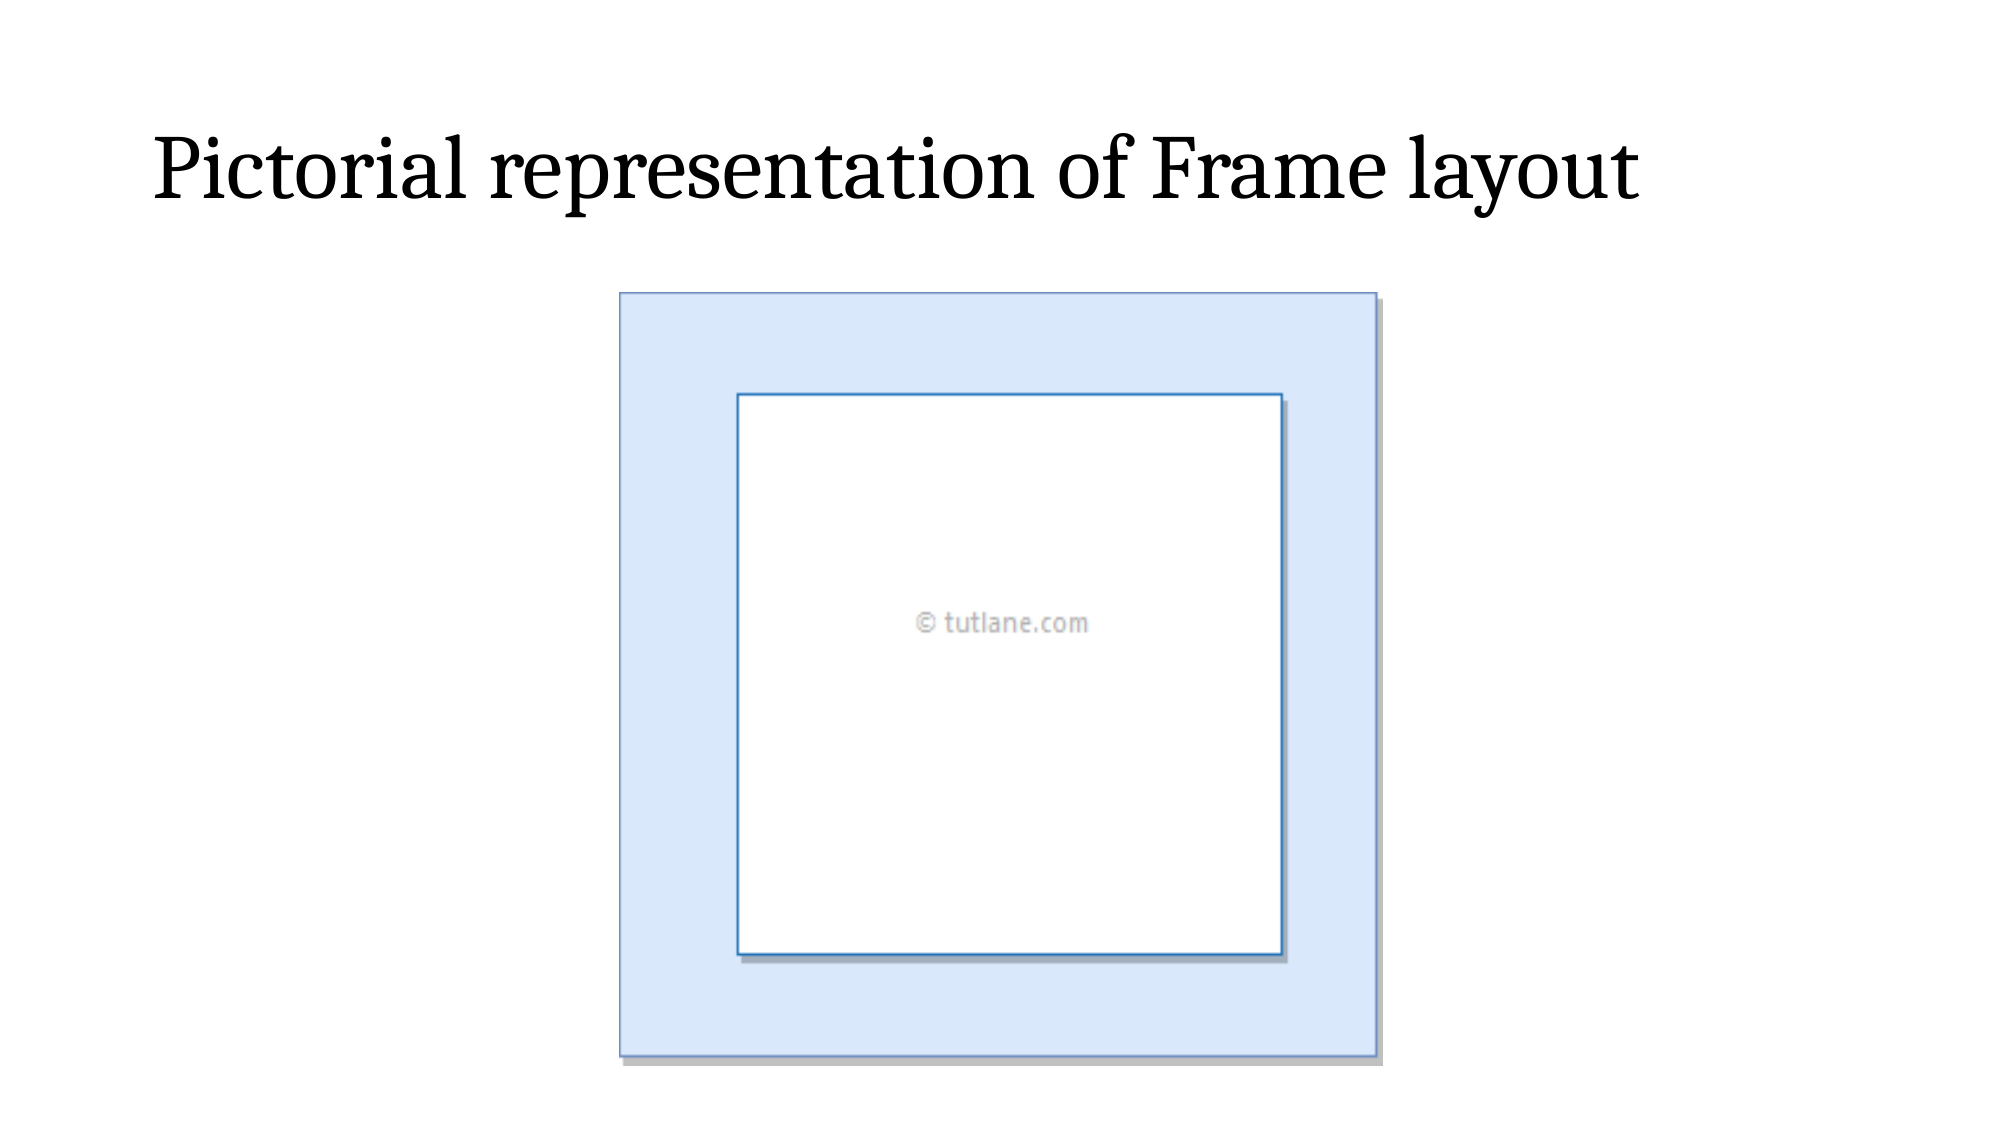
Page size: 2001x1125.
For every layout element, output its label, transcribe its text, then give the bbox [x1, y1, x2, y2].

title Pictorial representation of Frame layout [137, 59, 1863, 278]
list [619, 292, 1383, 1066]
